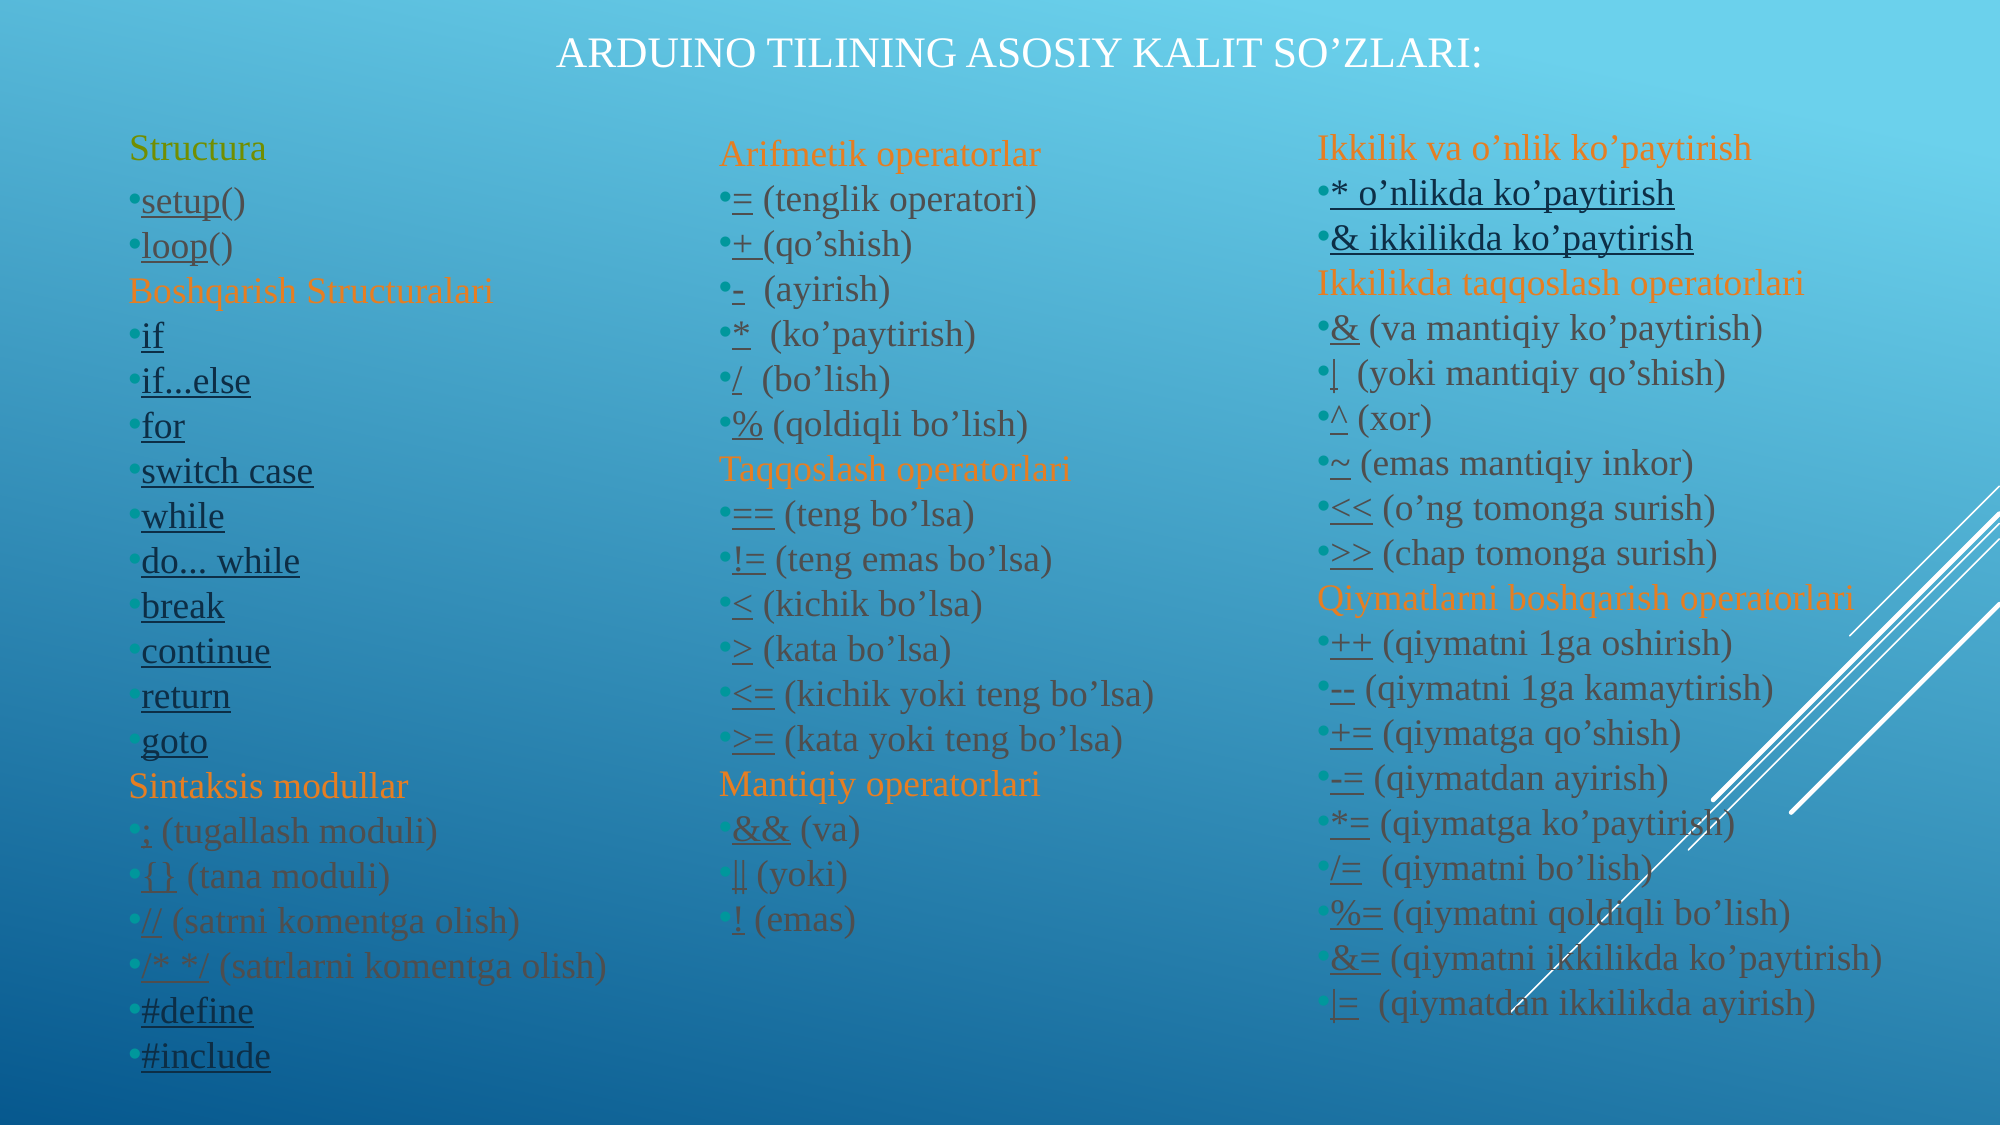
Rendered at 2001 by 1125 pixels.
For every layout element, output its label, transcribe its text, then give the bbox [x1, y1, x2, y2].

text_box Arifmetik operatorlar = (tenglik operatori) + (qo’shish) - (ayirish) * (ko’paytirish) / (bo’lish) % (qoldiqli bo’lish) Taqqoslash operatorlari == (teng bo’lsa) != (teng emas bo’lsa) < (kichik bo’lsa) > (kata bo’lsa) <= (kichik yoki teng bo’lsa) >= (kata yoki teng bo’lsa) Mantiqiy operatorlari && (va) || (yoki) ! (emas) [704, 76, 1303, 947]
text_box Structura [114, 116, 282, 176]
title Arduino tilining asosiy kalit so’zlari: [253, 16, 1787, 137]
text_box setup() loop() Boshqarish Structuralari if if...else for switch case while do... while break continue return goto Sintaksis modullar ; (tugallash moduli) {} (tana moduli) // (satrni komentga olish) /* */ (satrlarni komentga olish) #define #include [113, 169, 704, 1084]
text_box Ikkilik va o’nlik ko’paytirish * o’nlikda ko’paytirish & ikkilikda ko’paytirish Ikkilikda taqqoslash operatorlari & (va mantiqiy ko’paytirish) | (yoki mantiqiy qo’shish) ^ (xor) ~ (emas mantiqiy inkor) << (o’ng tomonga surish) >> (chap tomonga surish) Qiymatlarni boshqarish operatorlari ++ (qiymatni 1ga oshirish) -- (qiymatni 1ga kamaytirish) += (qiymatga qo’shish) -= (qiymatdan ayirish) *= (qiymatga ko’paytirish) /= (qiymatni bo’lish) %= (qiymatni qoldiqli bo’lish) &= (qiymatni ikkilikda ko’paytirish) |= (qiymatdan ikkilikda ayirish) [1302, 116, 1927, 1031]
